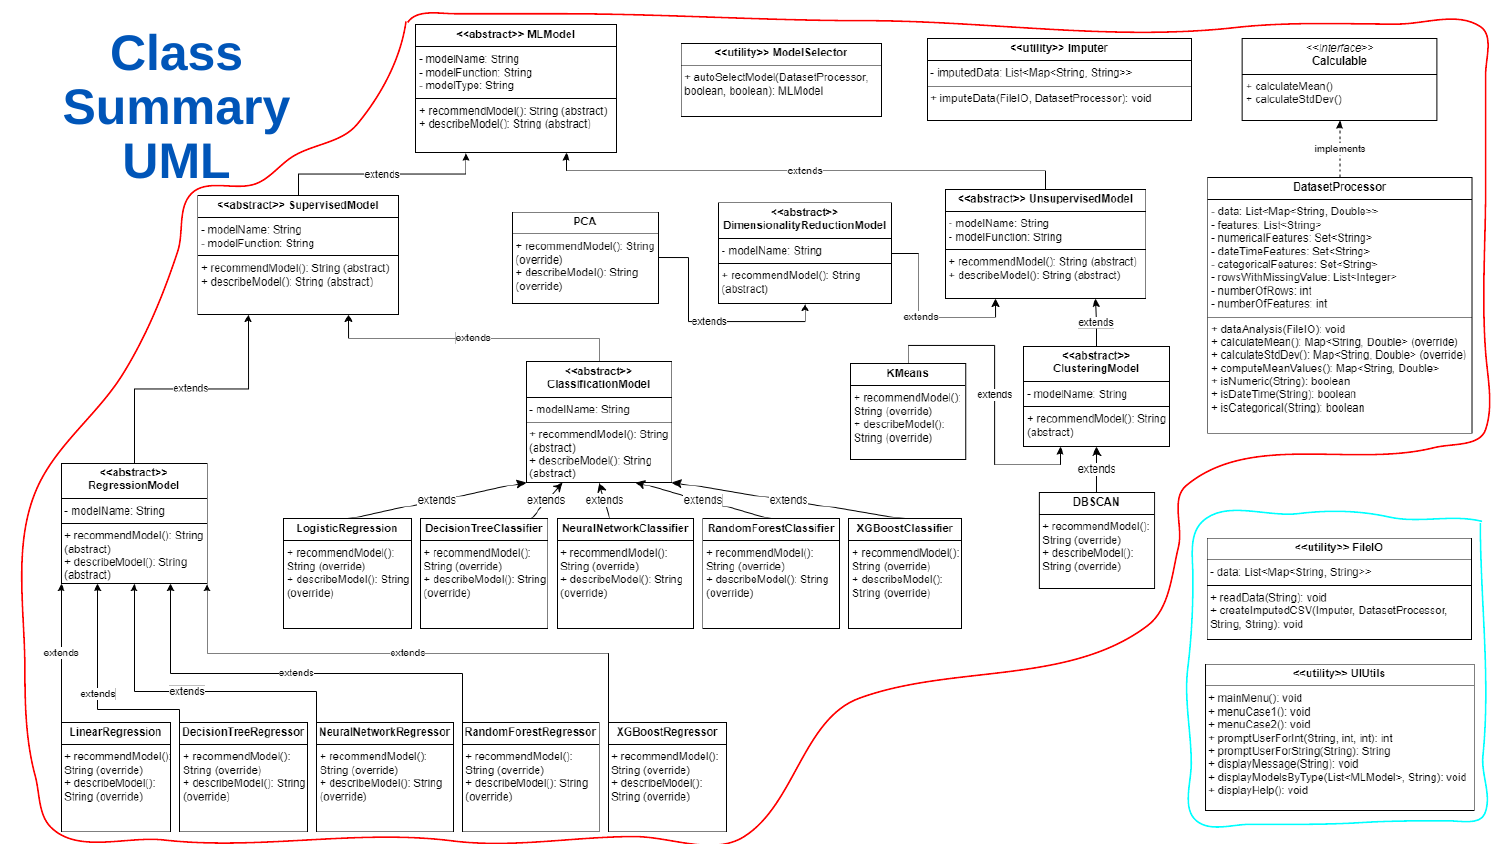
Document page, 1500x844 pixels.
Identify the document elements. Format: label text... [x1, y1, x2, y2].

text_box [666, 840, 738, 844]
picture [43, 24, 1476, 832]
text_box [405, 12, 945, 23]
text_box [163, 840, 308, 844]
text_box [1479, 520, 1488, 820]
title Class Summary UML [21, 12, 332, 192]
text_box [21, 486, 38, 791]
text_box [444, 840, 566, 844]
text_box [1413, 19, 1490, 439]
